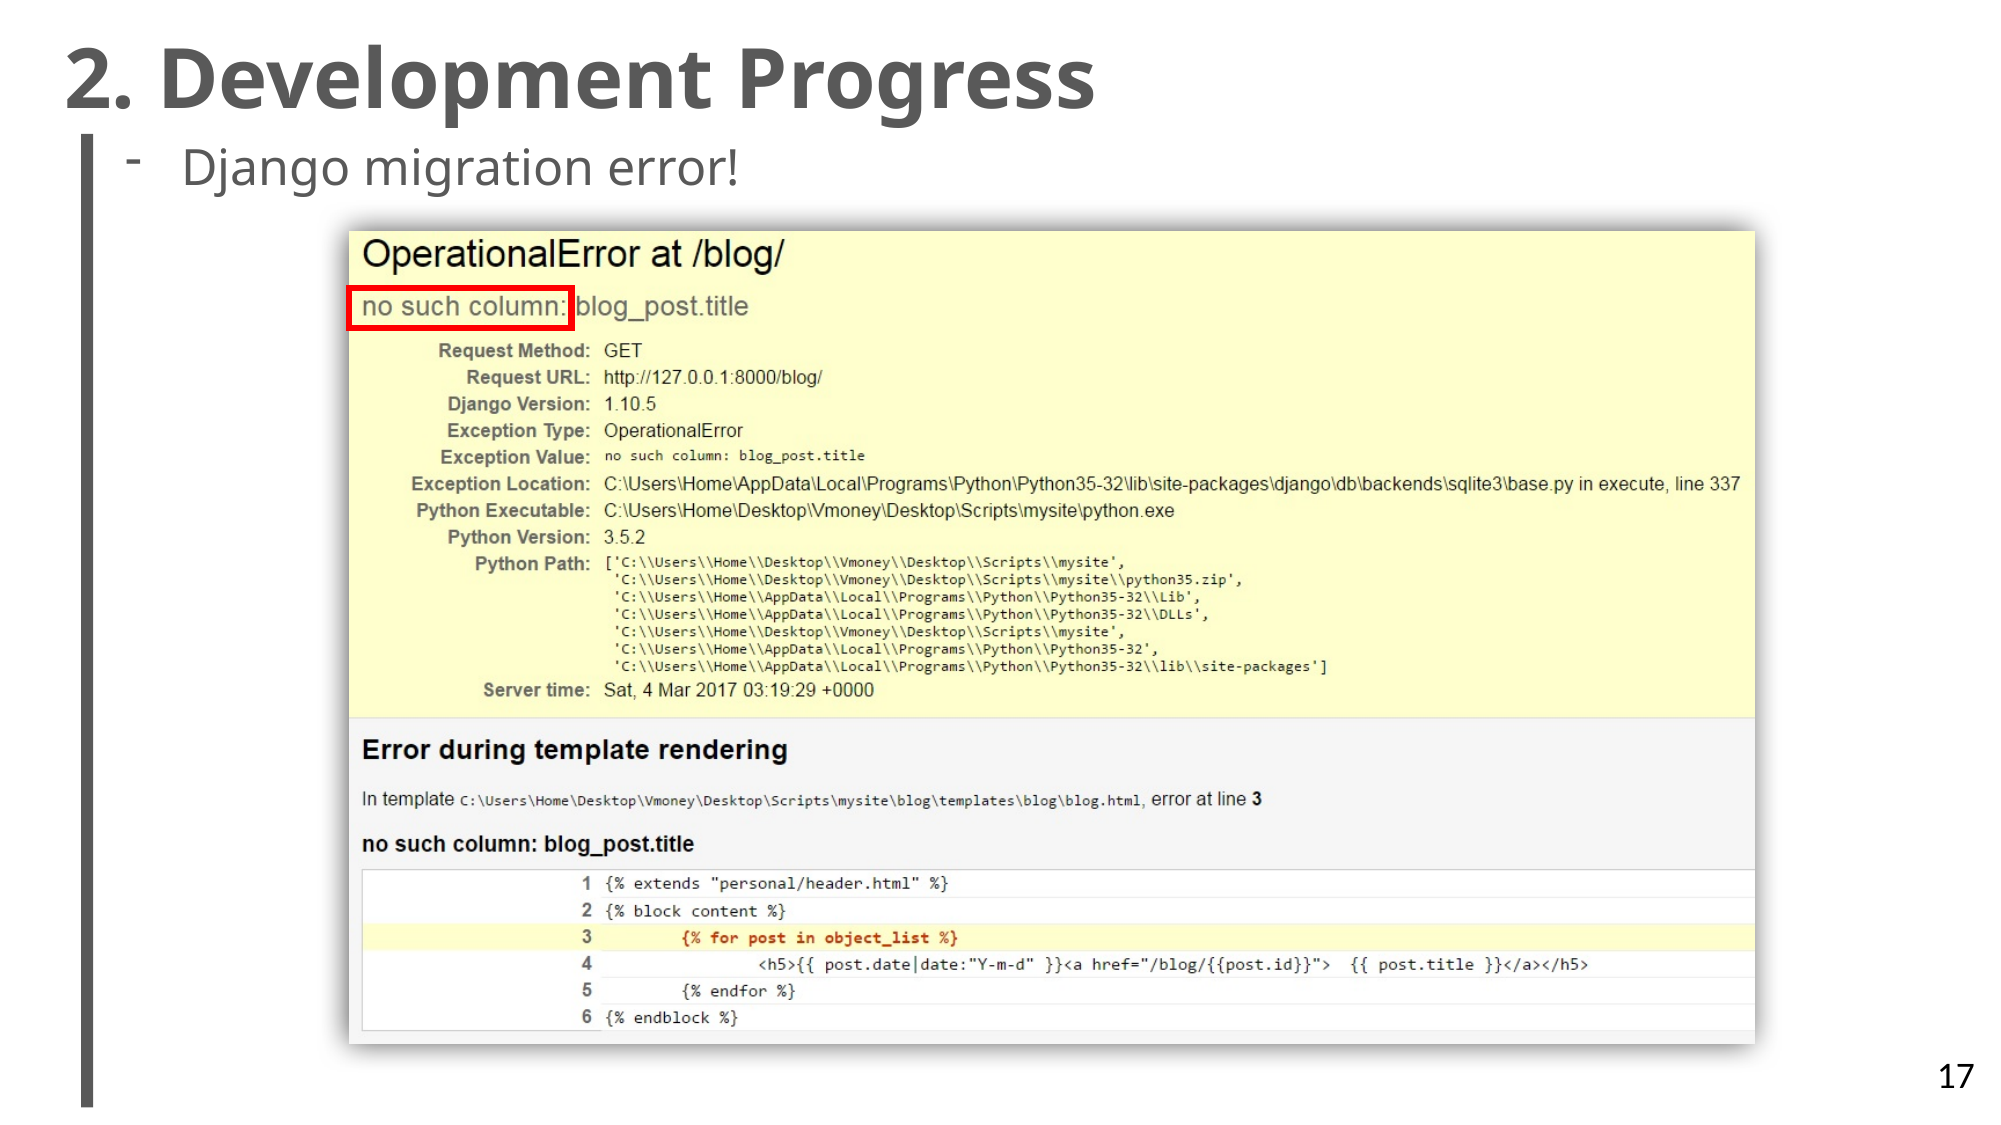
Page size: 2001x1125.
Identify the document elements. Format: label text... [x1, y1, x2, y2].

text_box [80, 133, 94, 1108]
picture [349, 231, 1755, 1044]
text_box 2. Development Progress [49, 17, 1178, 133]
text_box 17 [1922, 1043, 1990, 1104]
text_box Django migration error! [110, 127, 2000, 203]
